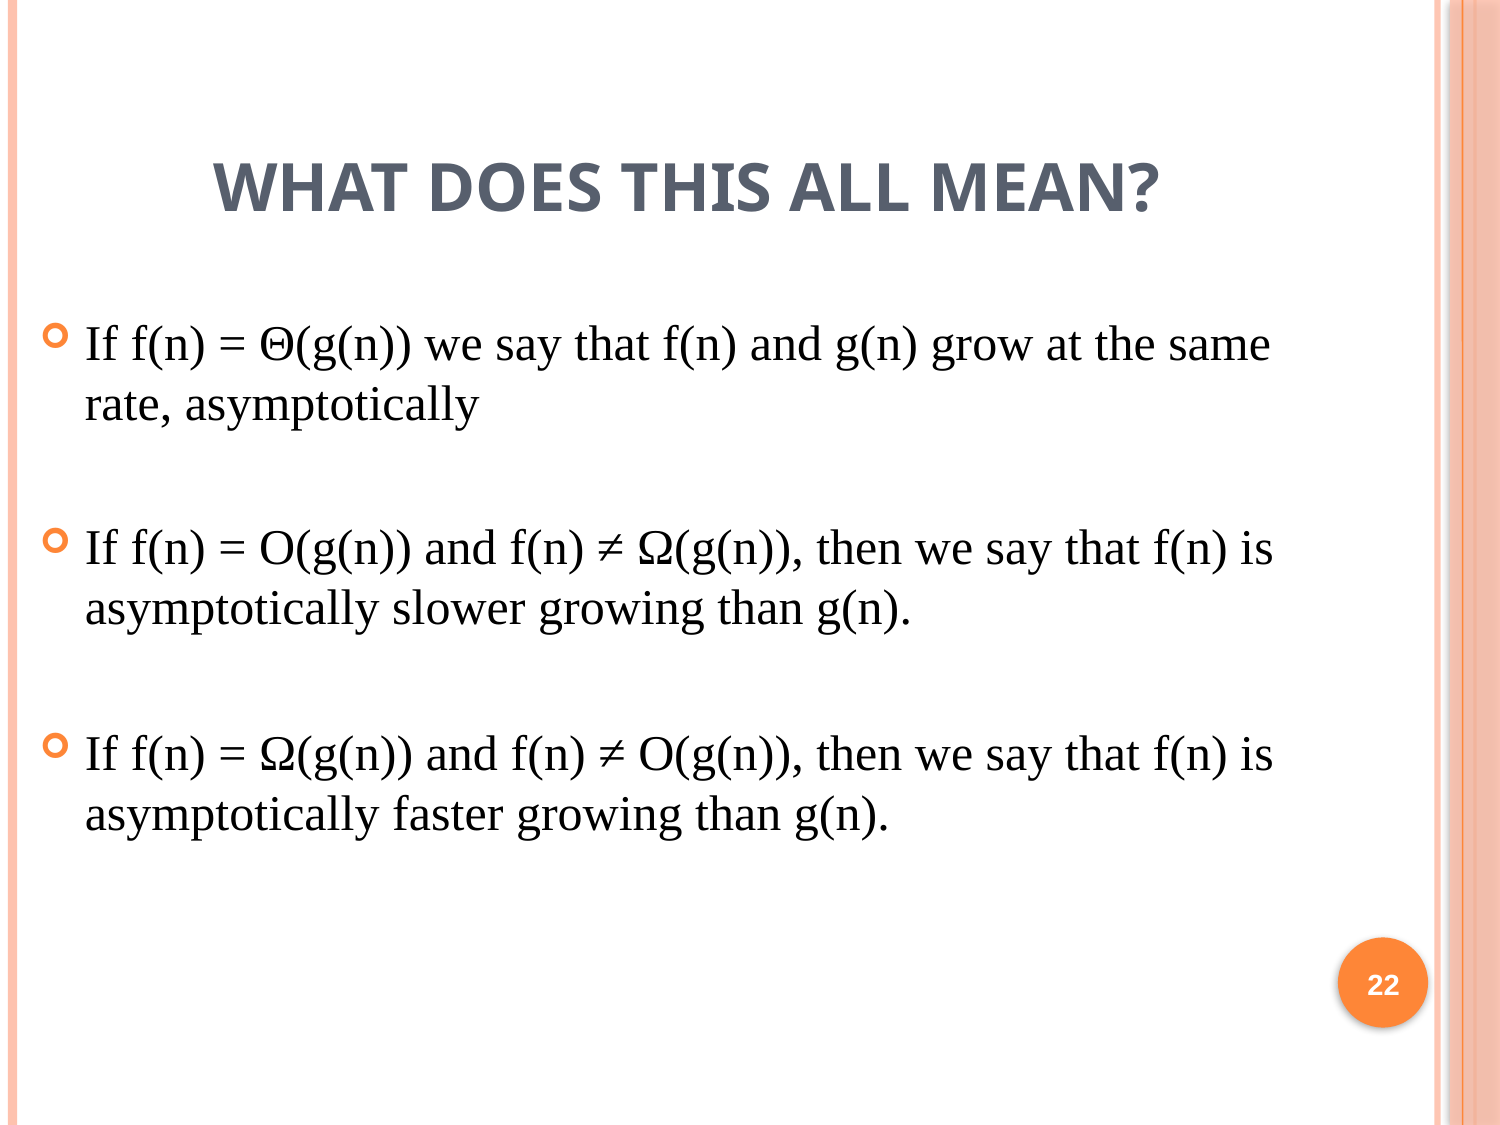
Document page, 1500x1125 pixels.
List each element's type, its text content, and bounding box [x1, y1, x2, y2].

title What does this all mean? [75, 45, 1300, 233]
slide_number 22 [1333, 940, 1434, 1026]
list If f(n) = Θ(g(n)) we say that f(n) and g(n) grow at the same rate, asymptotically If f(n) = O(g(n)) and f(n) ≠ Ω(g(n)), then we say that f(n) is asymptotically slower growing than g(n). If f(n) = Ω(g(n)) and f(n) ≠ O(g(n)), then we say that f(n) is asymptotically faster growing than g(n). [24, 237, 1301, 1063]
